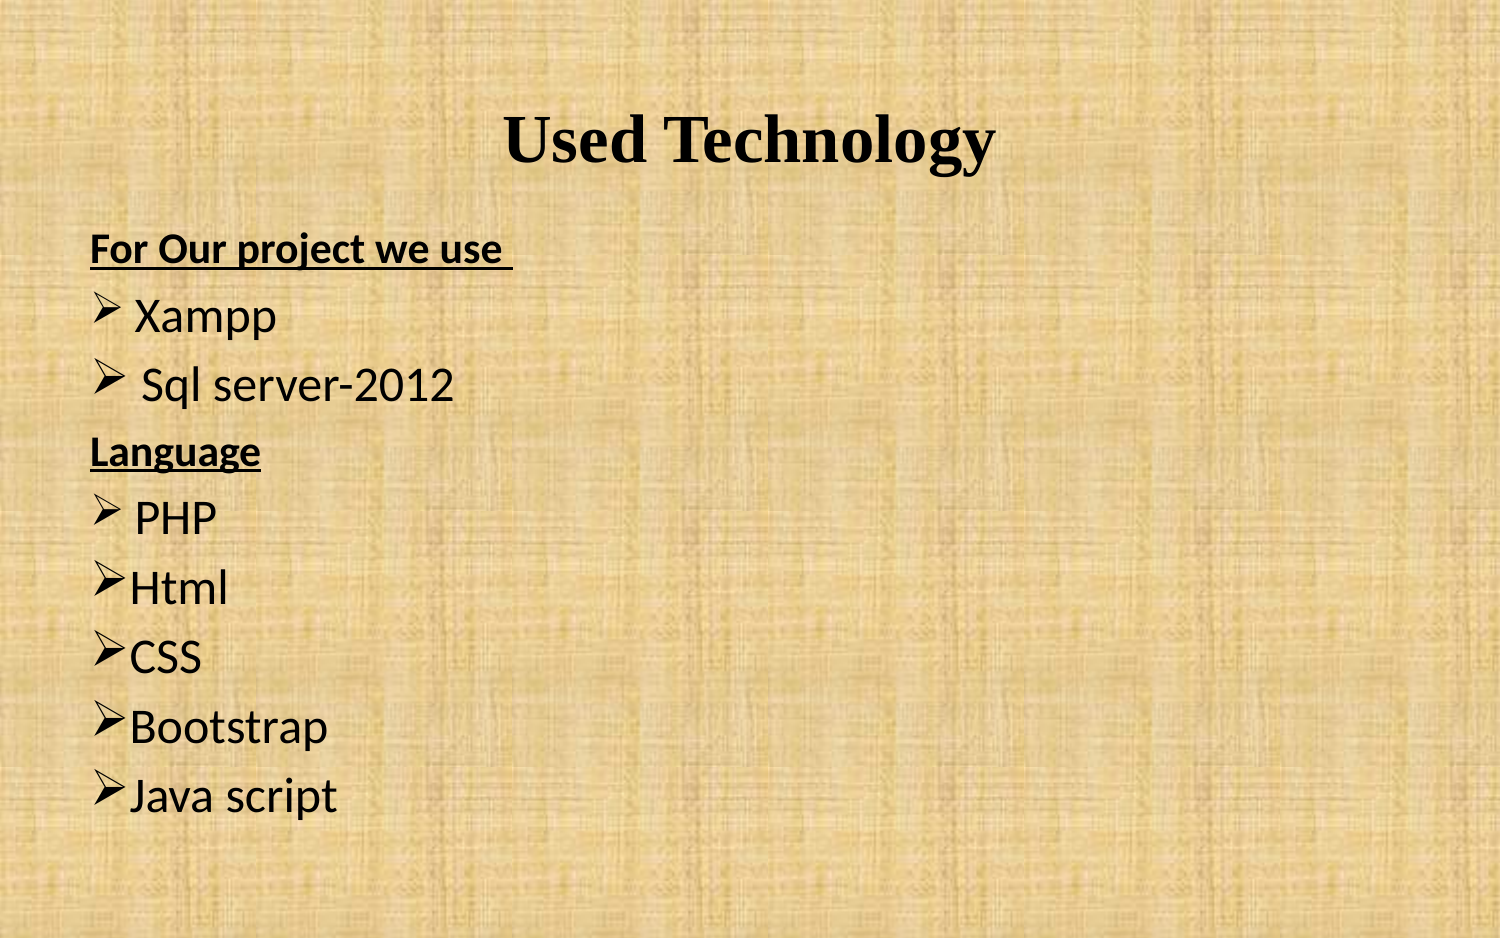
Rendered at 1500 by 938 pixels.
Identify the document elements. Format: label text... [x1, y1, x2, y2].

picture [0, 0, 1500, 938]
title Used Technology [103, 49, 1397, 218]
list For Our project we use Xampp Sql server-2012 Language PHP Html CSS Bootstrap Java script [75, 218, 1425, 907]
